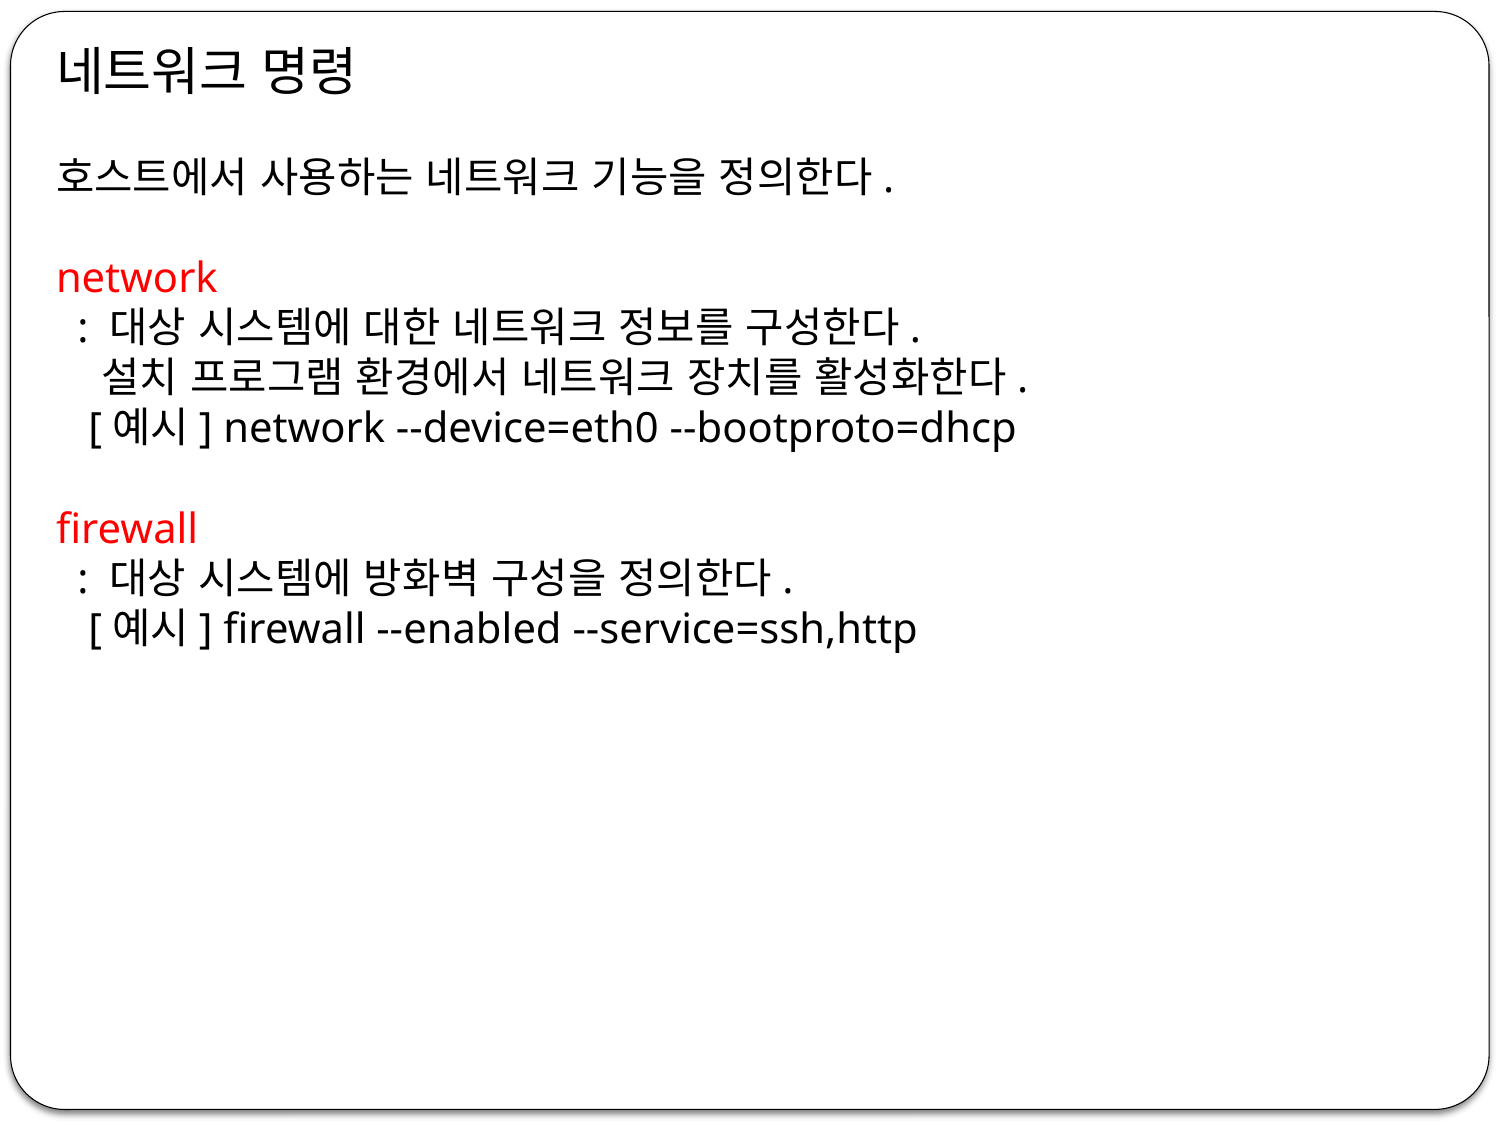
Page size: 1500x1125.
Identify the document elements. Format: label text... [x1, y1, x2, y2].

list 네트워크 명령 호스트에서 사용하는 네트워크 기능을 정의한다. network : 대상 시스템에 대한 네트워크 정보를 구성한다. 설치 프로그램 환경에서 네트워크 장치를 활성화한다. [예시] network --device=eth0 --bootproto=dhcp firewall : 대상 시스템에 방화벽 구성을 정의한다. [예시] firewall --enabled --service=ssh,http [41, 30, 1447, 1071]
